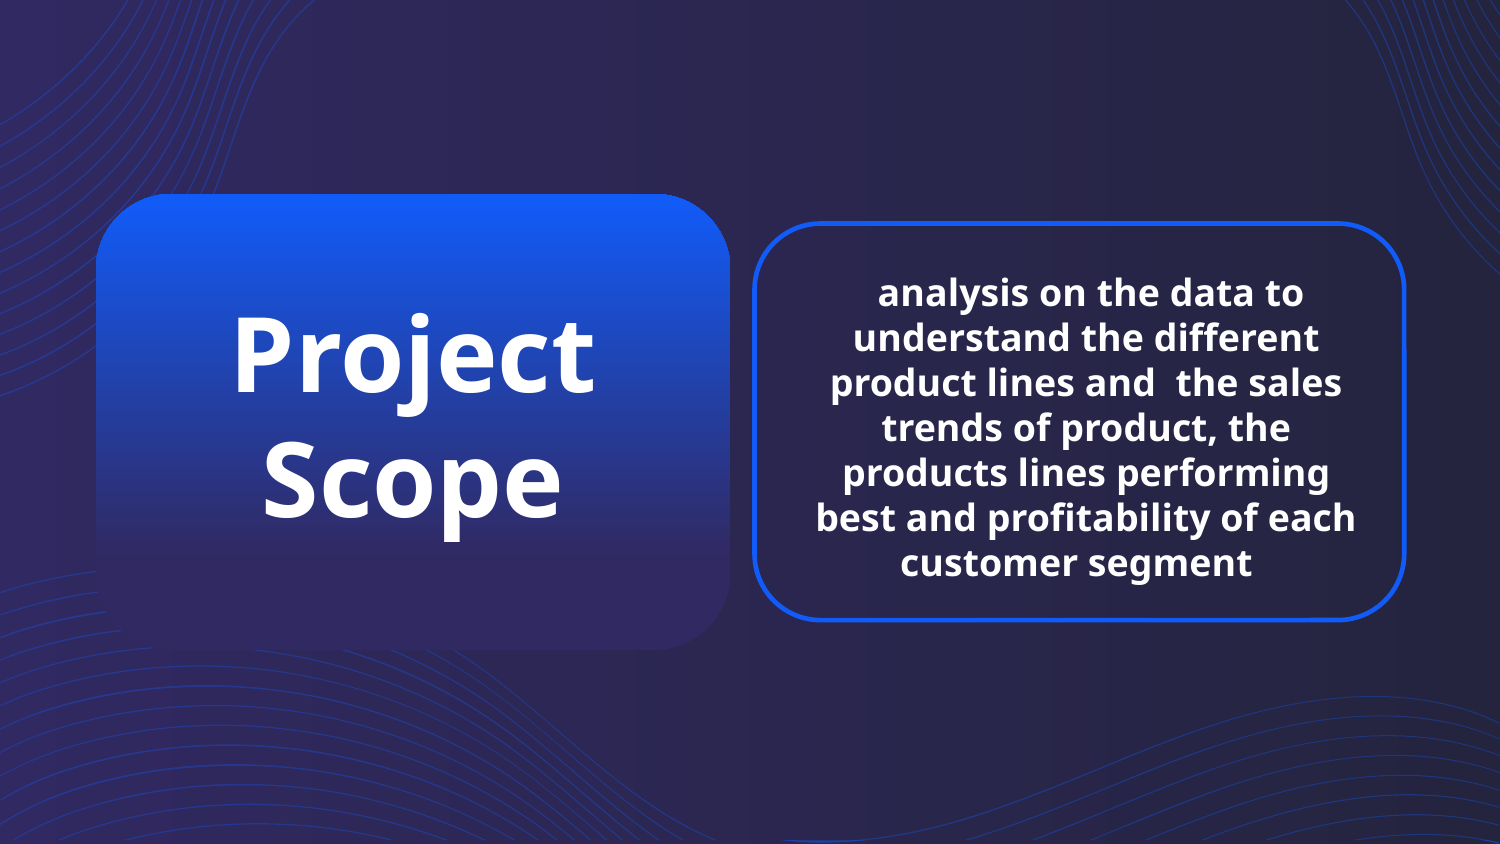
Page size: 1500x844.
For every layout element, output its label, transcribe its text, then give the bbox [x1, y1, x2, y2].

subtitle analysis on the data to understand the different product lines and the sales trends of product, the products lines performing best and profitability of each customer segment [786, 254, 1387, 551]
title Project Scope [128, 273, 698, 570]
